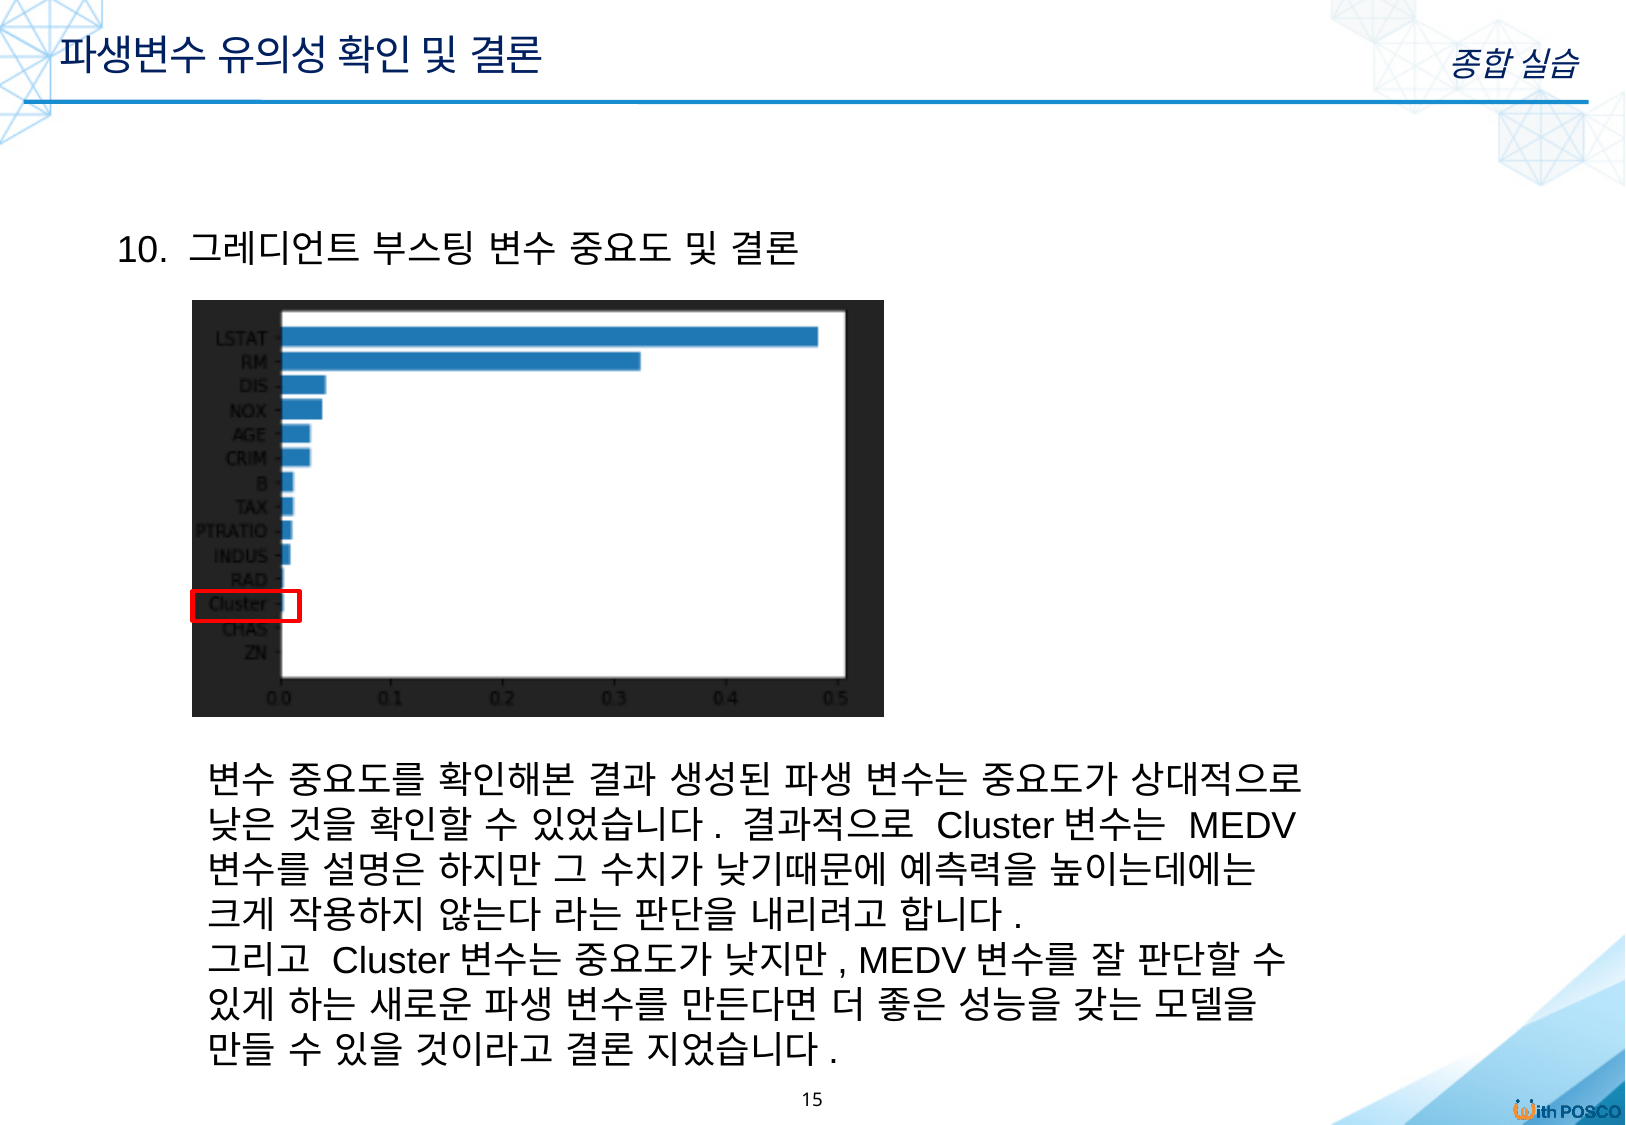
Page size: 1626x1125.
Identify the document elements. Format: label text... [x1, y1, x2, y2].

picture [0, 0, 1625, 1125]
text_box 10. 그레디언트 부스팅 변수 중요도 및 결론 [101, 217, 1007, 278]
text_box 변수 중요도를 확인해본 결과 생성된 파생 변수는 중요도가 상대적으로 낮은 것을 확인할 수 있었습니다. 결과적으로 Cluster변수는 MEDV변수를 설명은 하지만 그 수치가 낮기때문에 예측력을 높이는데에는 크게 작용하지 않는다 라는 판단을 내리려고 합니다. 그리고 Cluster변수는 중요도가 낮지만, MEDV변수를 잘 판단할 수 있게 하는 새로운 파생 변수를 만든다면 더 좋은 성능을 갖는 모델을 만들 수 있을 것이라고 결론 지었습니다. [192, 748, 1338, 1079]
text_box 종합 실습 [1321, 35, 1593, 81]
text_box 파생변수 유의성 확인 및 결론 [44, 21, 1321, 87]
